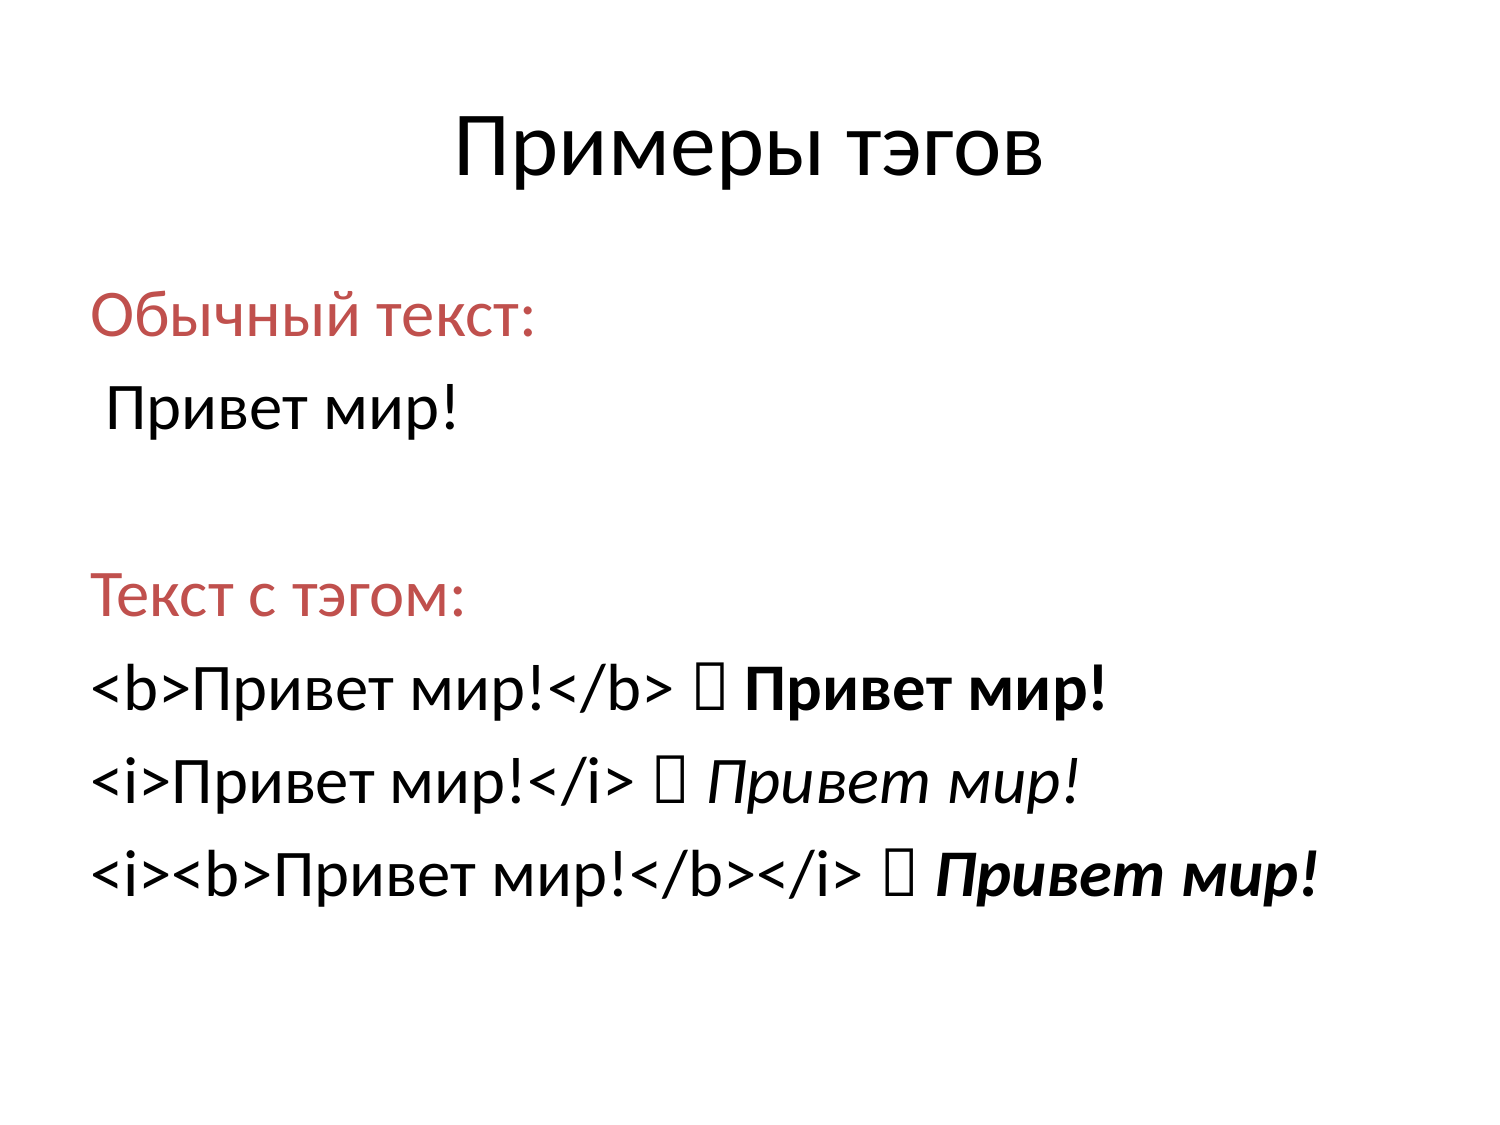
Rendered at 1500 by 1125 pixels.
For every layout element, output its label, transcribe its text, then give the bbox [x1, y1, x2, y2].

list Обычный текст: Привет мир! Текст с тэгом: <b>Привет мир!</b>  Привет мир! <i>Привет мир!</i>  Привет мир! <i><b>Привет мир!</b></i>  Привет мир! [75, 262, 1425, 1005]
title Примеры тэгов [75, 45, 1425, 233]
